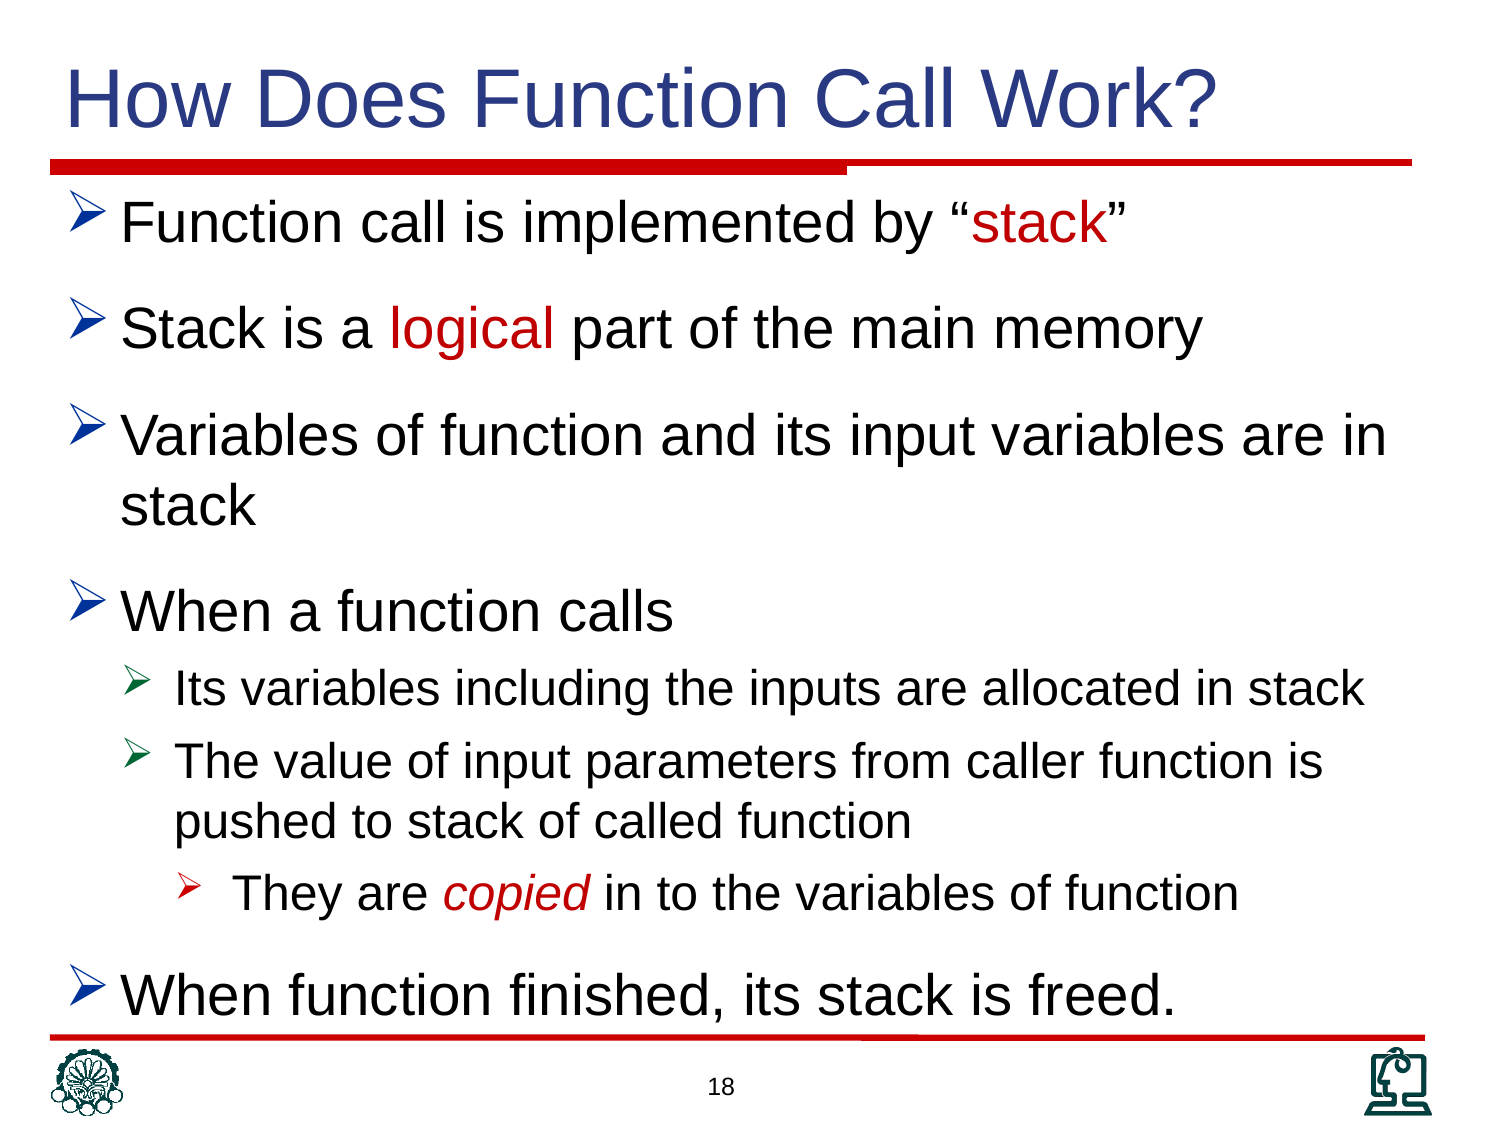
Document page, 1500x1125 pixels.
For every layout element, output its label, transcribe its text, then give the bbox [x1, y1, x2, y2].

picture [50, 1063, 125, 1118]
text_box 18 [650, 1062, 750, 1103]
text_box Function call is implemented by “stack” Stack is a logical part of the main memory Variables of function and its input variables are in stack When a function calls Its variables including the inputs are allocated in stack The value of input parameters from caller function is pushed to stack of called function They are copied in to the variables of function When function finished, its stack is freed. [50, 176, 1425, 1063]
picture [1362, 1045, 1438, 1119]
text_box How Does Function Call Work? [49, 26, 1374, 152]
